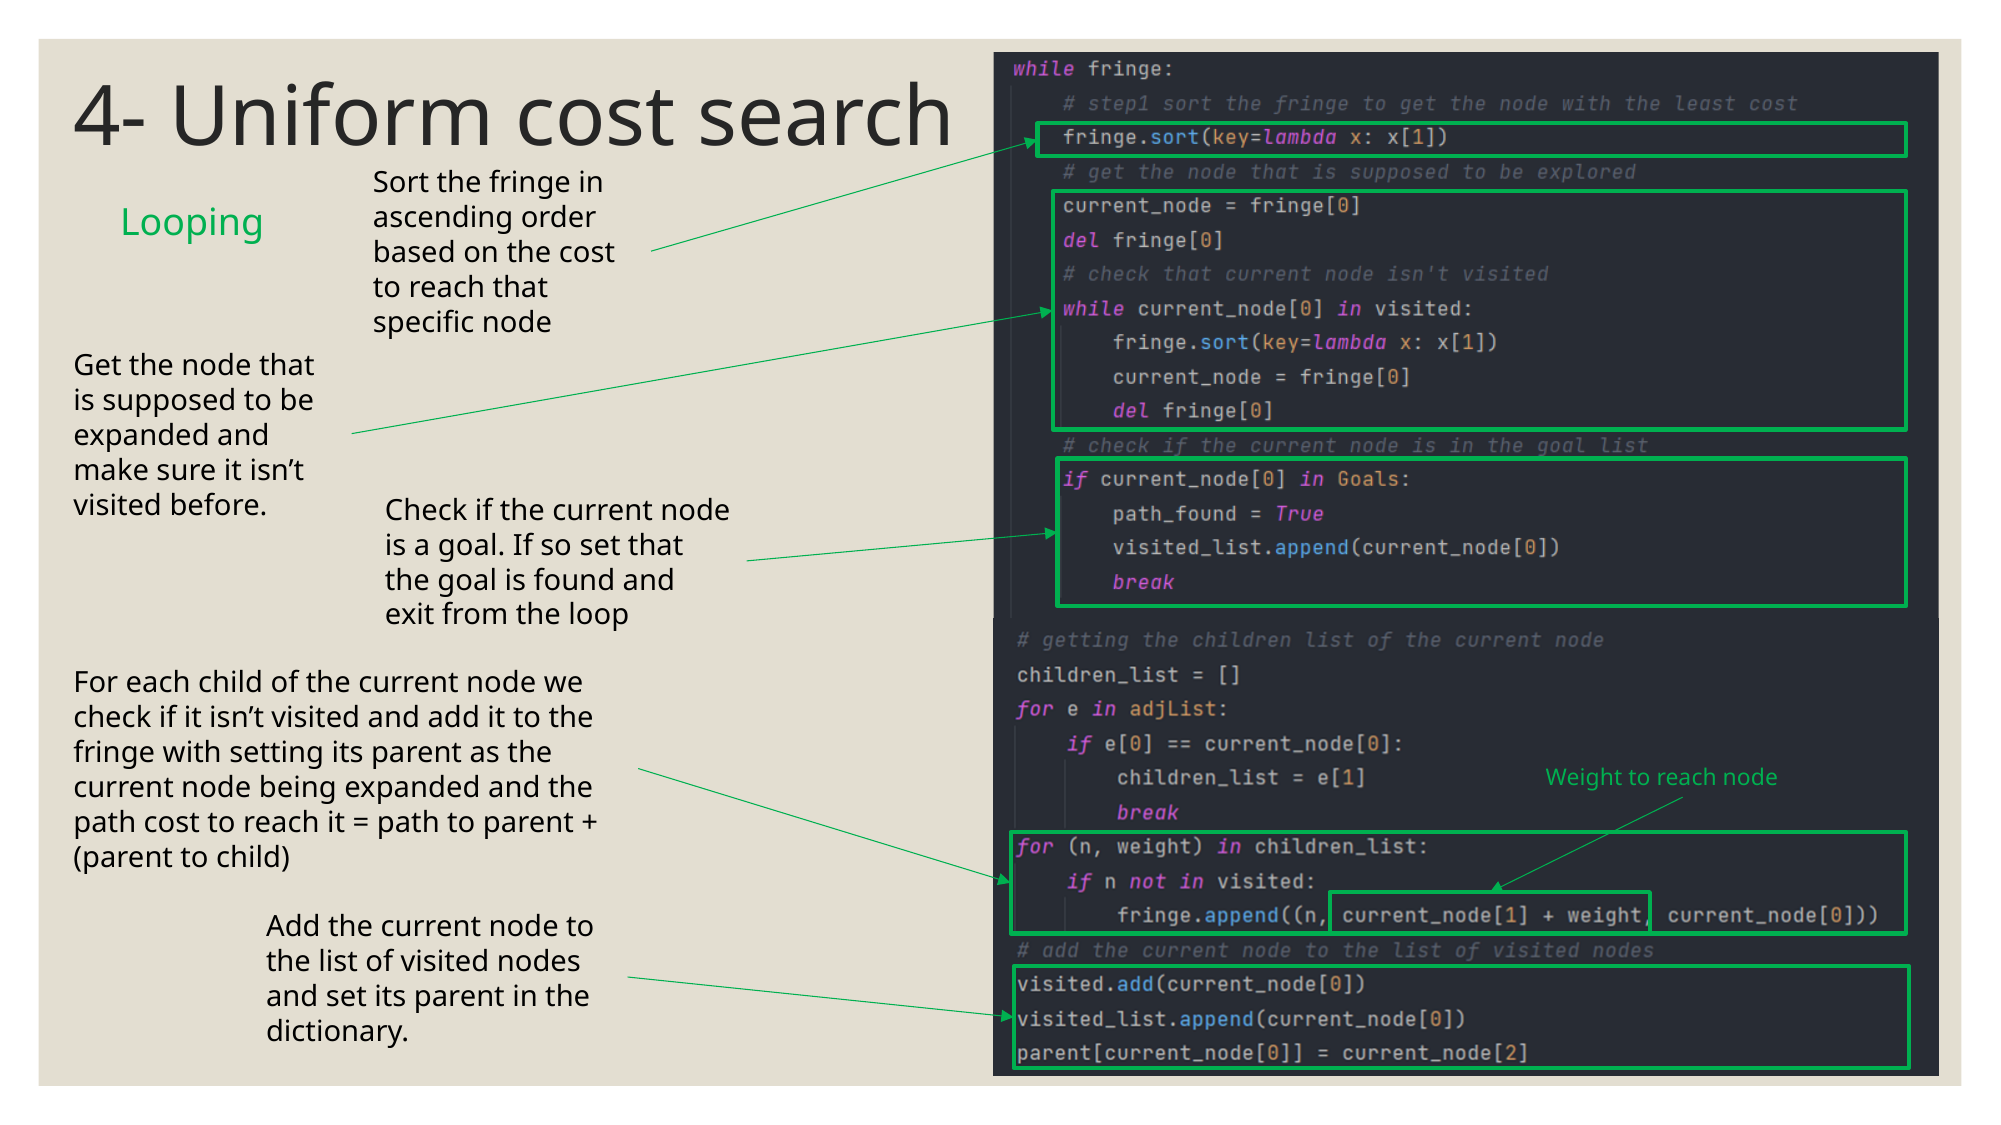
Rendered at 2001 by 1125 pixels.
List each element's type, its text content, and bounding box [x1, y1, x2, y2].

picture [993, 618, 1939, 1076]
text_box Get the node that is supposed to be expanded and make sure it isn’t visited before. [58, 338, 352, 529]
text_box 4- Uniform cost search [58, 54, 988, 170]
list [993, 52, 1939, 615]
text_box Looping [105, 190, 358, 250]
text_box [651, 139, 1038, 253]
text_box For each child of the current node we check if it isn’t visited and add it to the fringe with setting its parent as the current node being expanded and the path cost to reach it = path to parent + (parent to child) [58, 656, 639, 881]
text_box Check if the current node is a goal. If so set that the goal is found and exit from the loop [370, 483, 747, 639]
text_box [746, 532, 1058, 562]
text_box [1489, 797, 1683, 893]
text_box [638, 769, 1011, 883]
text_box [351, 310, 1053, 435]
text_box Add the current node to the list of visited nodes and set its parent in the dictionary. [251, 899, 628, 1055]
text_box Sort the fringe in ascending order based on the cost to reach that specific node [358, 156, 652, 306]
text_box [627, 977, 1014, 1018]
